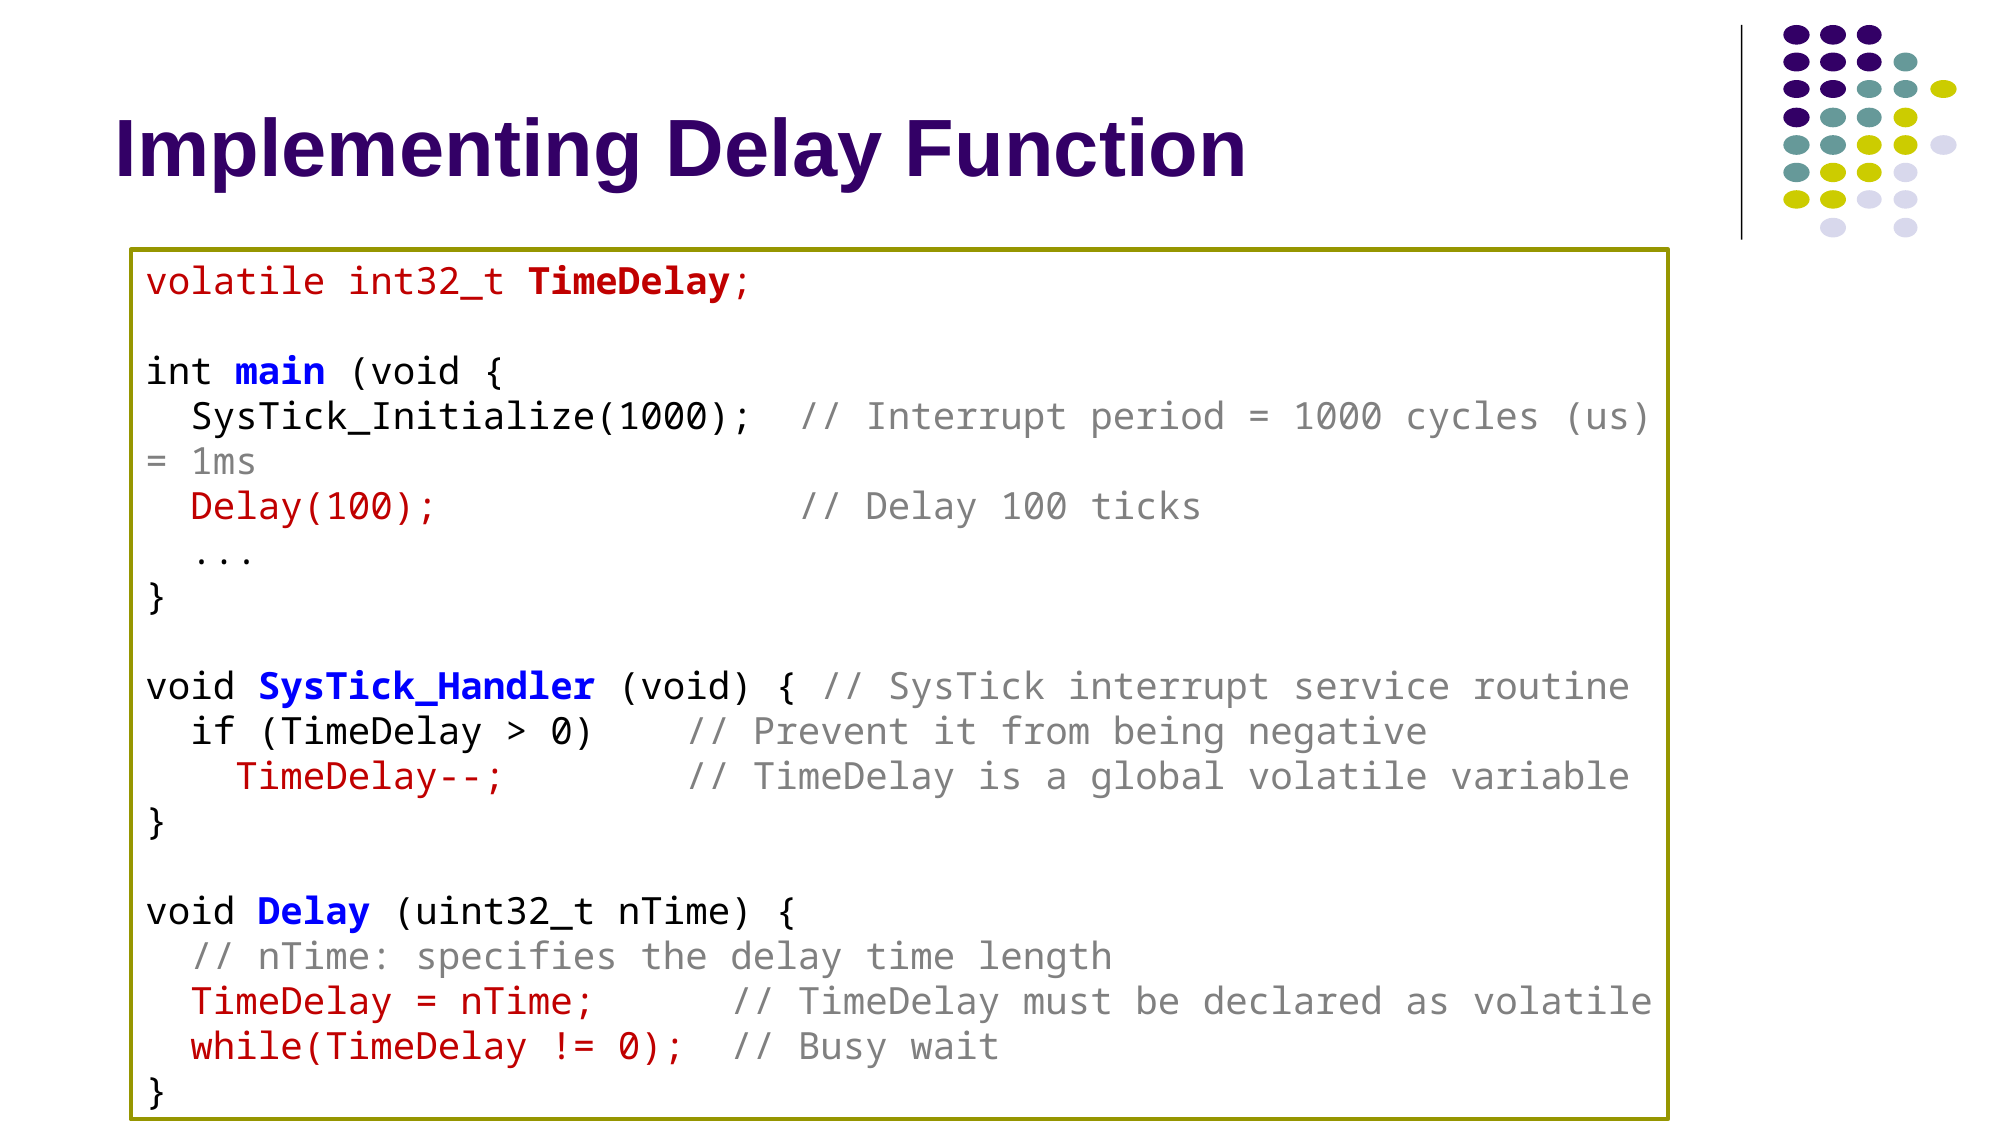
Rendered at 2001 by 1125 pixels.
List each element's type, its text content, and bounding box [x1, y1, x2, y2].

text_box volatile int32_t TimeDelay; int main (void { SysTick_Initialize(1000); // Interrupt period = 1000 cycles (us) = 1ms Delay(100); // Delay 100 ticks ... } void SysTick_Handler (void) { // SysTick interrupt service routine if (TimeDelay > 0) // Prevent it from being negative TimeDelay--; // TimeDelay is a global volatile variable } void Delay (uint32_t nTime) { // nTime: specifies the delay time length TimeDelay = nTime; // TimeDelay must be declared as volatile while(TimeDelay != 0); // Busy wait } [129, 247, 1670, 1121]
title Implementing Delay Function [99, 42, 1750, 200]
